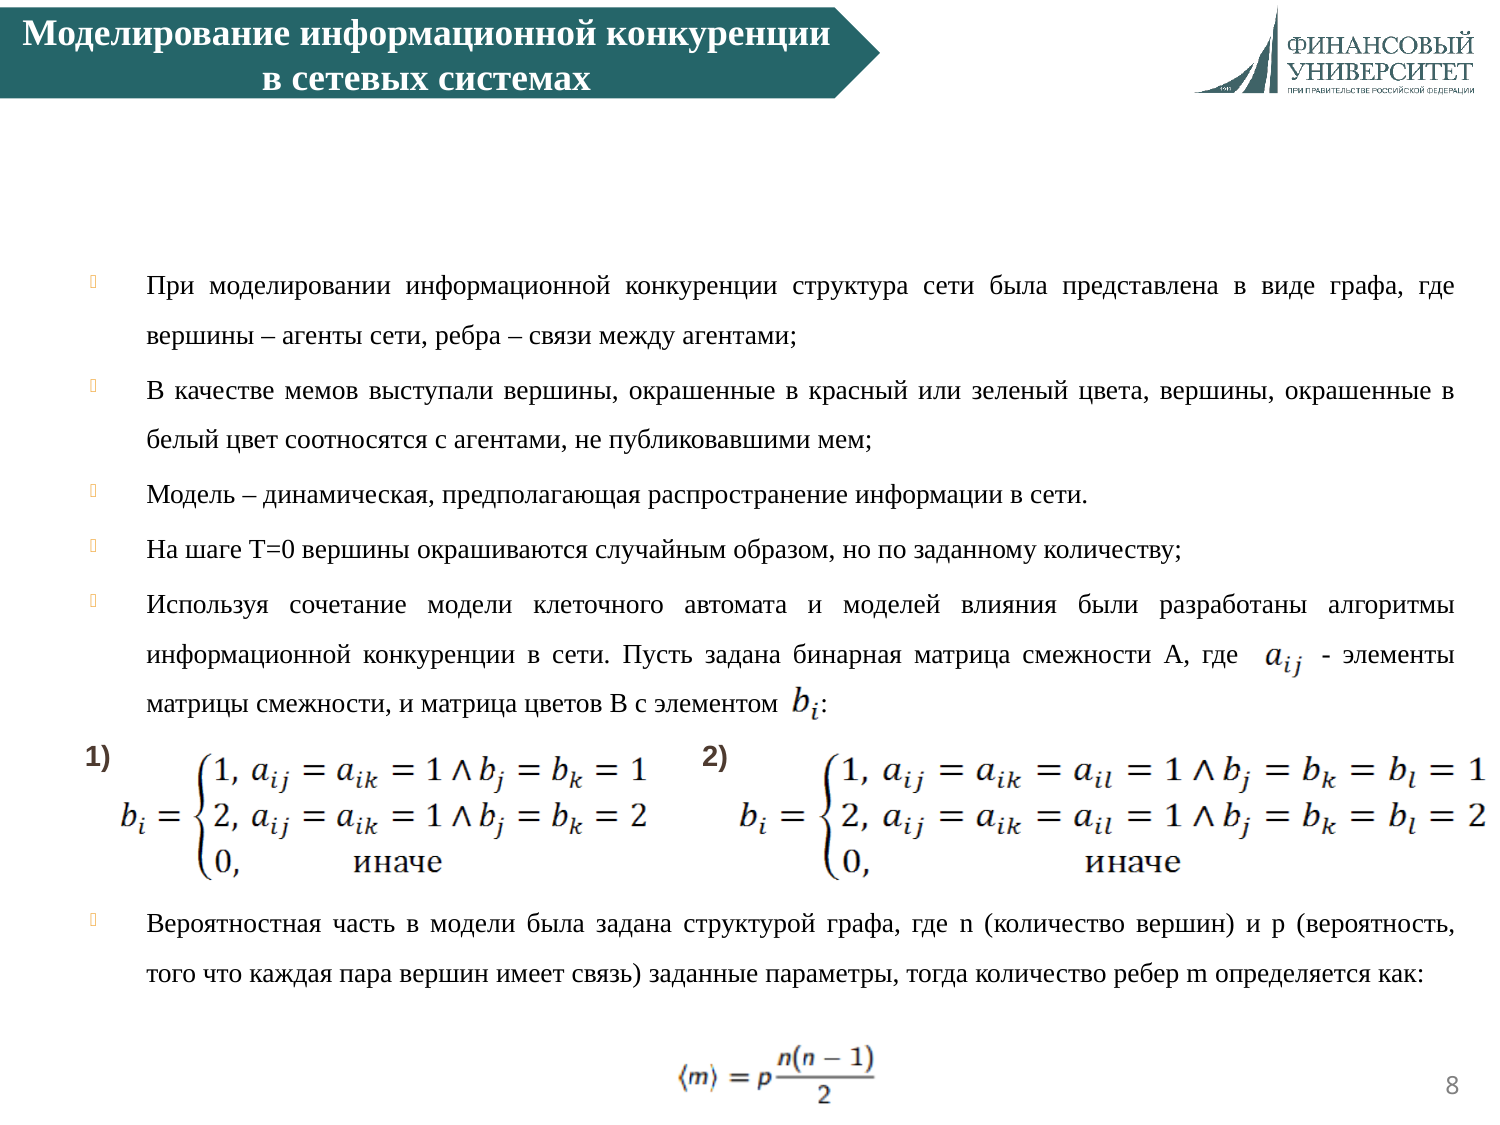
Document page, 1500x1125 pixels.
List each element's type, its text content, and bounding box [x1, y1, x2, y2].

picture [111, 751, 655, 888]
picture [631, 1030, 903, 1125]
picture [730, 751, 1495, 888]
picture [791, 680, 821, 729]
list При моделировании информационной конкуренции структура сети была представлена в виде графа, где вершины – агенты сети, ребра – связи между агентами; В качестве мемов выступали вершины, окрашенные в красный или зеленый цвета, вершины, окрашенные в белый цвет соотносятся с агентами, не публиковавшими мем; Модель – динамическая, предполагающая распространение информации в сети. На шаге Т=0 вершины окрашиваются случайным образом, но по заданному количеству; Используя сочетание модели клеточного автомата и моделей влияния были разработаны алгоритмы информационной конкуренции в сети. Пусть задана бинарная матрица смежности А, где - элементы матрицы смежности, и матрица цветов В с элементом : Вероятностная часть в модели была задана структурой графа, где n (количество вершин) и p (вероятность, того что каждая пара вершин имеет связь) заданные параметры, тогда количество ребер m определяется как: [75, 243, 1471, 749]
text_box 2) [608, 716, 804, 781]
list При моделировании информационной конкуренции структура сети была представлена в виде графа, где вершины – агенты сети, ребра – связи между агентами; В качестве мемов выступали вершины, окрашенные в красный или зеленый цвета, вершины, окрашенные в белый цвет соотносятся с агентами, не публиковавшими мем; Модель – динамическая, предполагающая распространение информации в сети. На шаге Т=0 вершины окрашиваются случайным образом, но по заданному количеству; Используя сочетание модели клеточного автомата и моделей влияния были разработаны алгоритмы информационной конкуренции в сети. Пусть задана бинарная матрица смежности А, где - элементы матрицы смежности, и матрица цветов В с элементом : Вероятностная часть в модели была задана структурой графа, где n (количество вершин) и p (вероятность, того что каждая пара вершин имеет связь) заданные параметры, тогда количество ребер m определяется как: [75, 781, 1471, 1102]
slide_number 8 [1350, 1061, 1475, 1103]
text_box Моделирование информационной конкуренции в сетевых системах [0, 5, 883, 101]
picture [1257, 635, 1305, 684]
text_box 1) [0, 716, 183, 781]
picture [1191, 1, 1476, 102]
